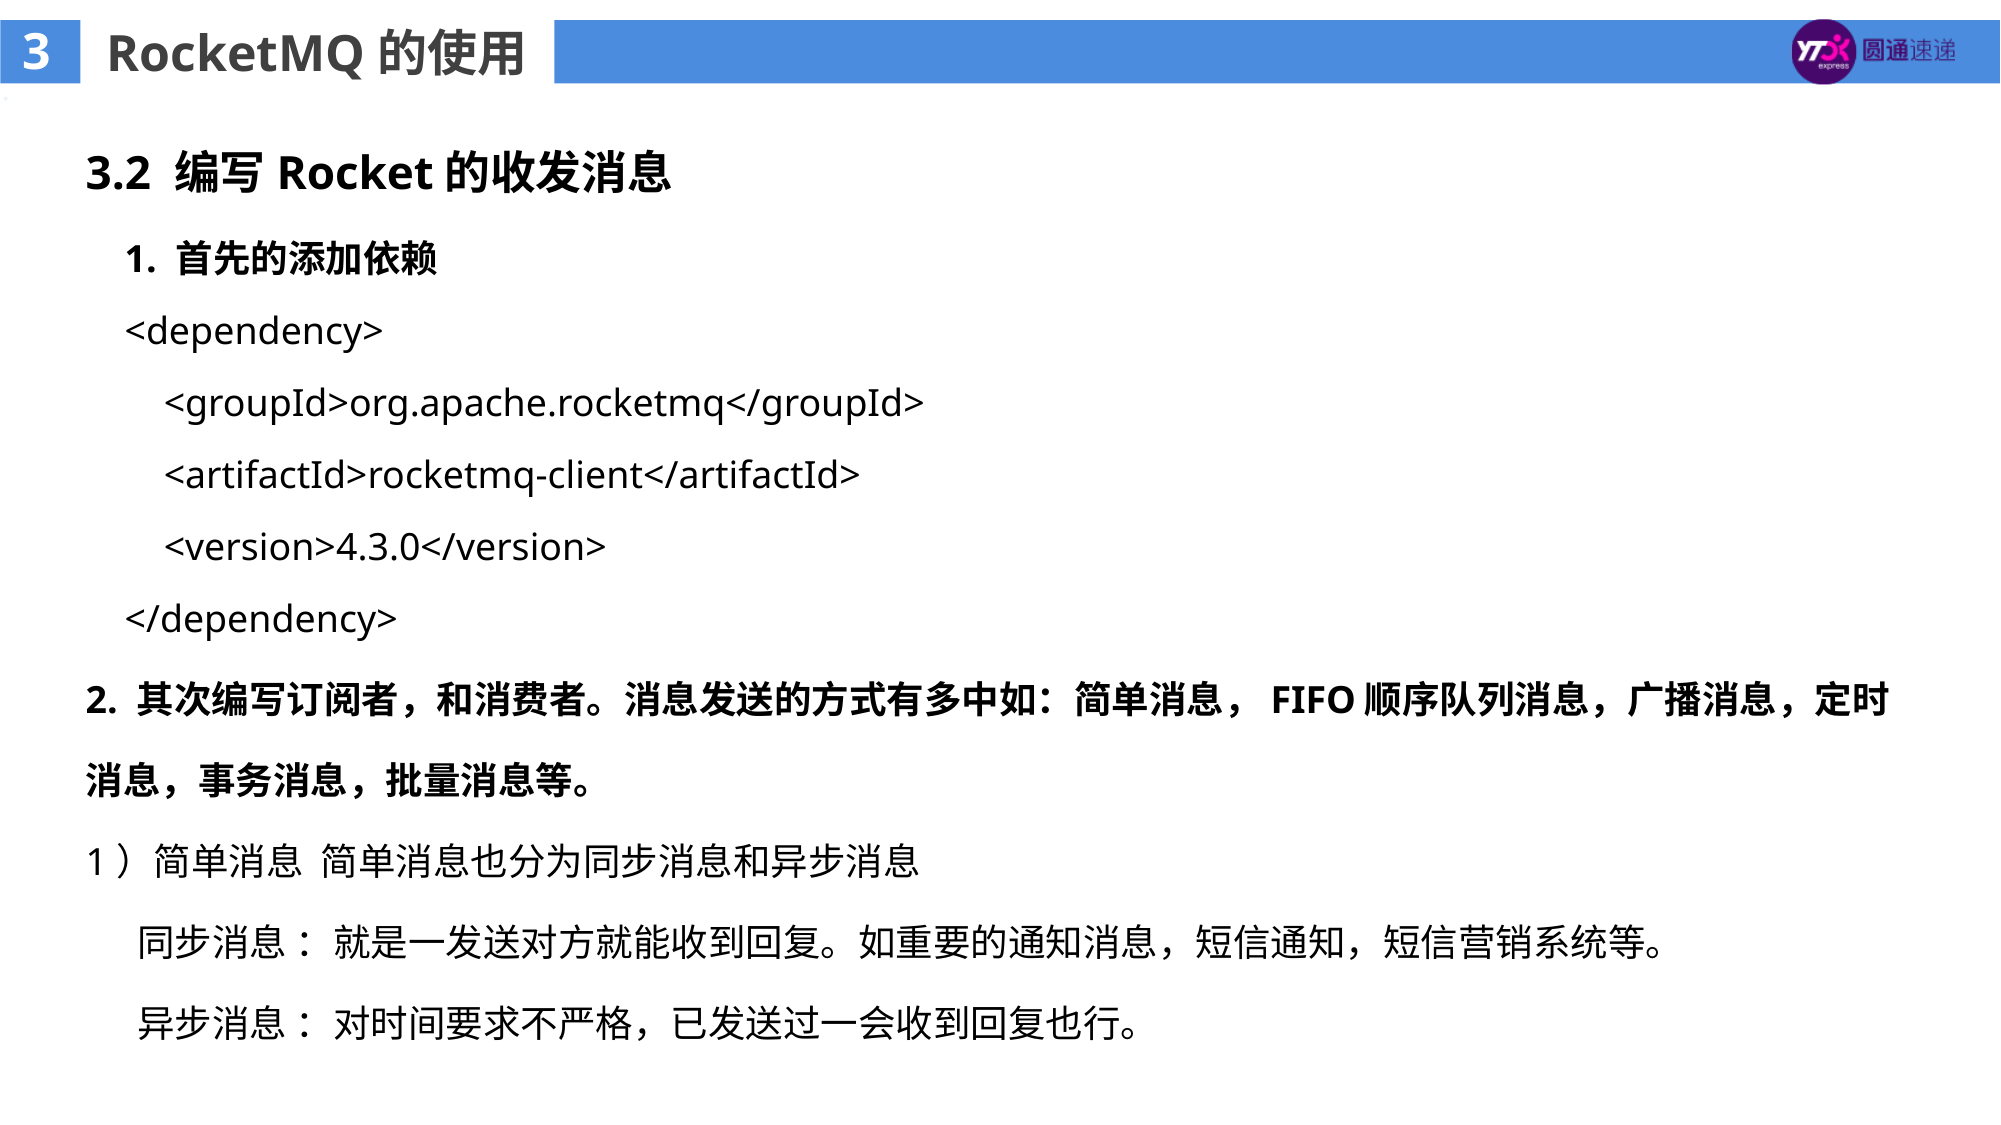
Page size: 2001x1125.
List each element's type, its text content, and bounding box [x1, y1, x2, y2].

text_box 3 [8, 12, 85, 88]
text_box RocketMQ的使用 [79, 11, 555, 93]
text_box 3.2 编写Rocket的收发消息 1. 首先的添加依赖 <dependency> <groupId>org.apache.rocketmq</groupId> <artifactId>rocketmq-client</artifactId> <version>4.3.0</version> </dependency> 2. 其次编写订阅者，和消费者。消息发送的方式有多中如：简单消息，FIFO顺序队列消息，广播消息，定时消息，事务消息，批量消息等。 1）简单消息 简单消息也分为同步消息和异步消息 同步消息 ：就是一发送对方就能收到回复。如重要的通知消息，短信通知，短信营销系统等。 异步消息 ：对时间要求不严格，已发送过一会收到回复也行。 [70, 84, 1911, 1053]
text_box [0, 19, 8, 84]
text_box [555, 19, 1746, 84]
picture [1746, 18, 2000, 86]
